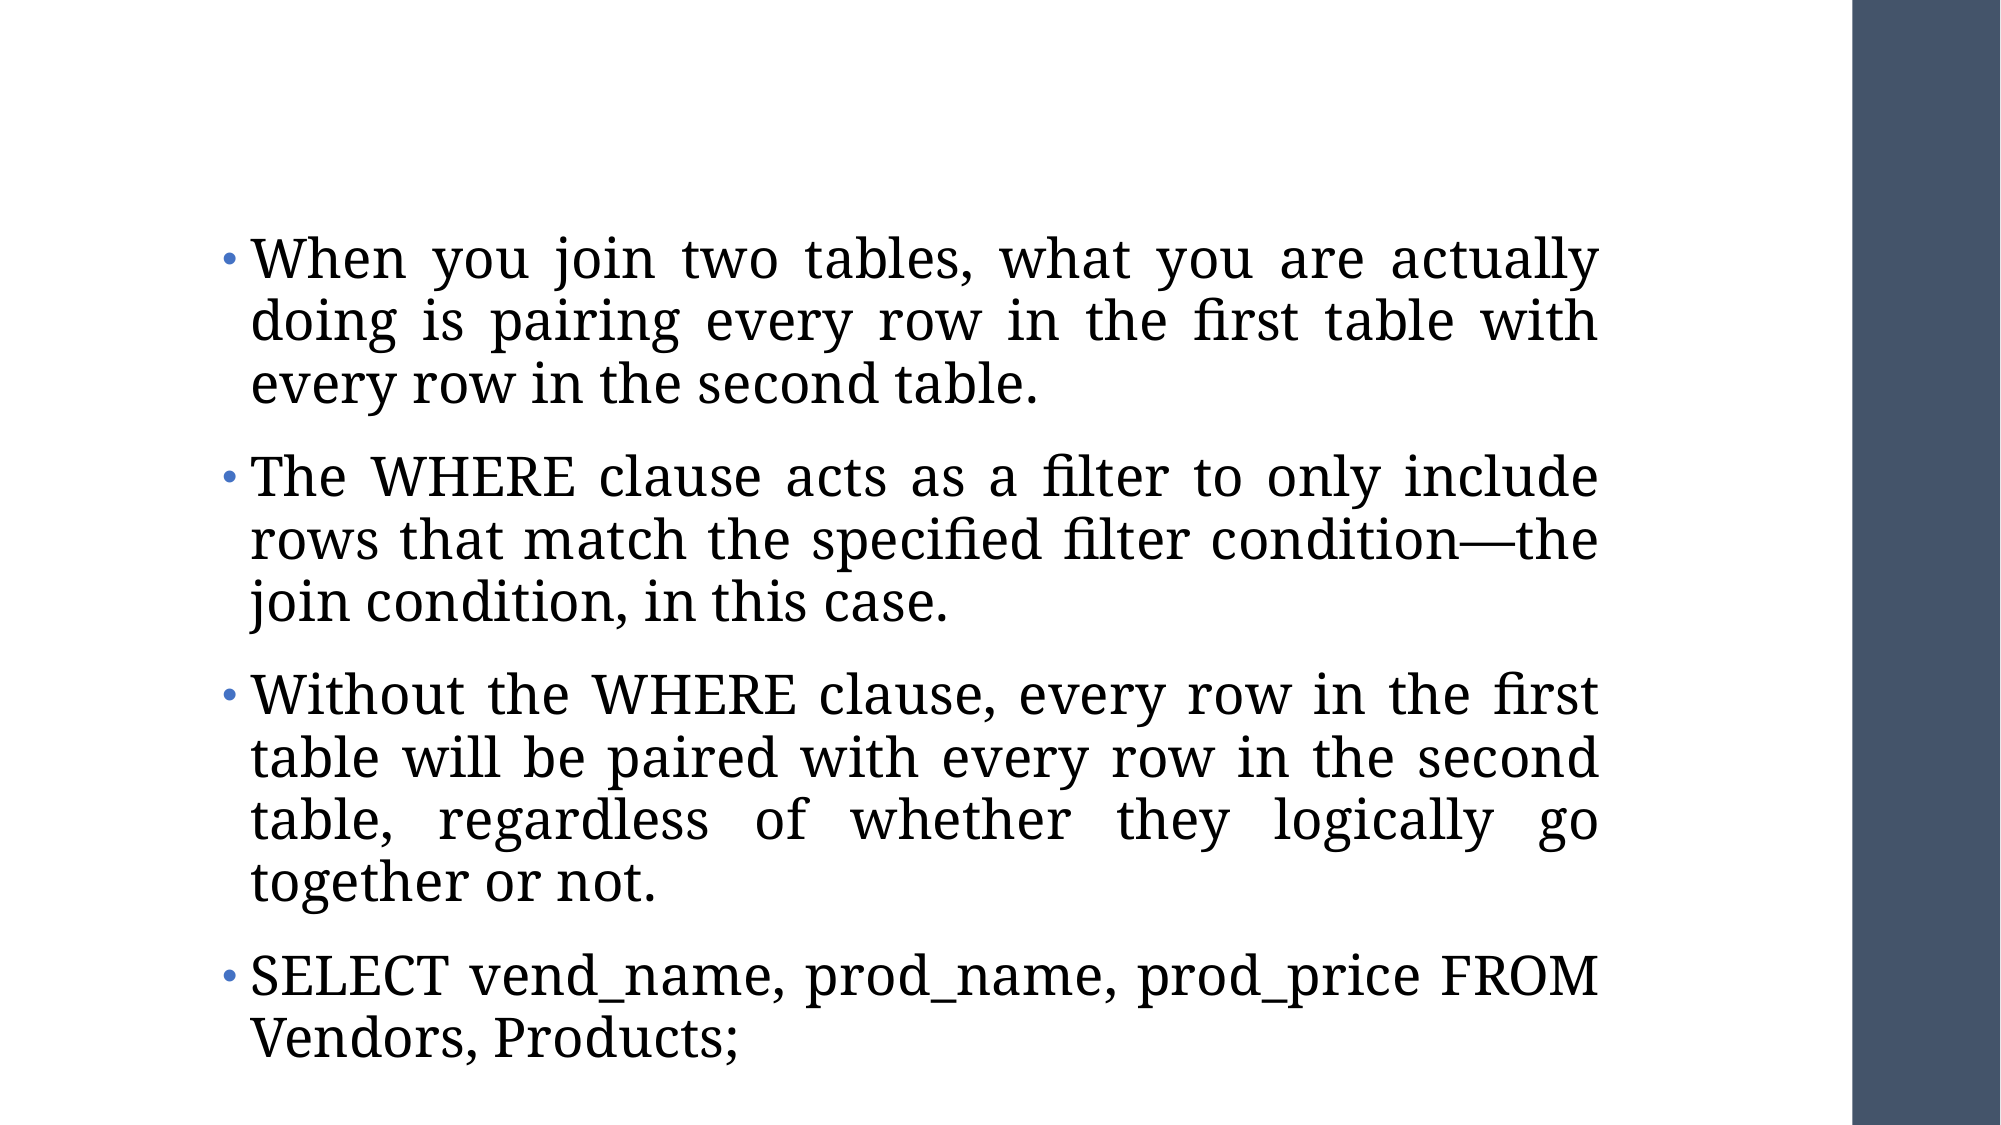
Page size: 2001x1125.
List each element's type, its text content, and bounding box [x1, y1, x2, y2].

list When you join two tables, what you are actually doing is pairing every row in the first table with every row in the second table. The WHERE clause acts as a filter to only include rows that match the specified filter condition—the join condition, in this case. Without the WHERE clause, every row in the first table will be paired with every row in the second table, regardless of whether they logically go together or not. SELECT vend_name, prod_name, prod_price FROM Vendors, Products; [206, 221, 1617, 1082]
